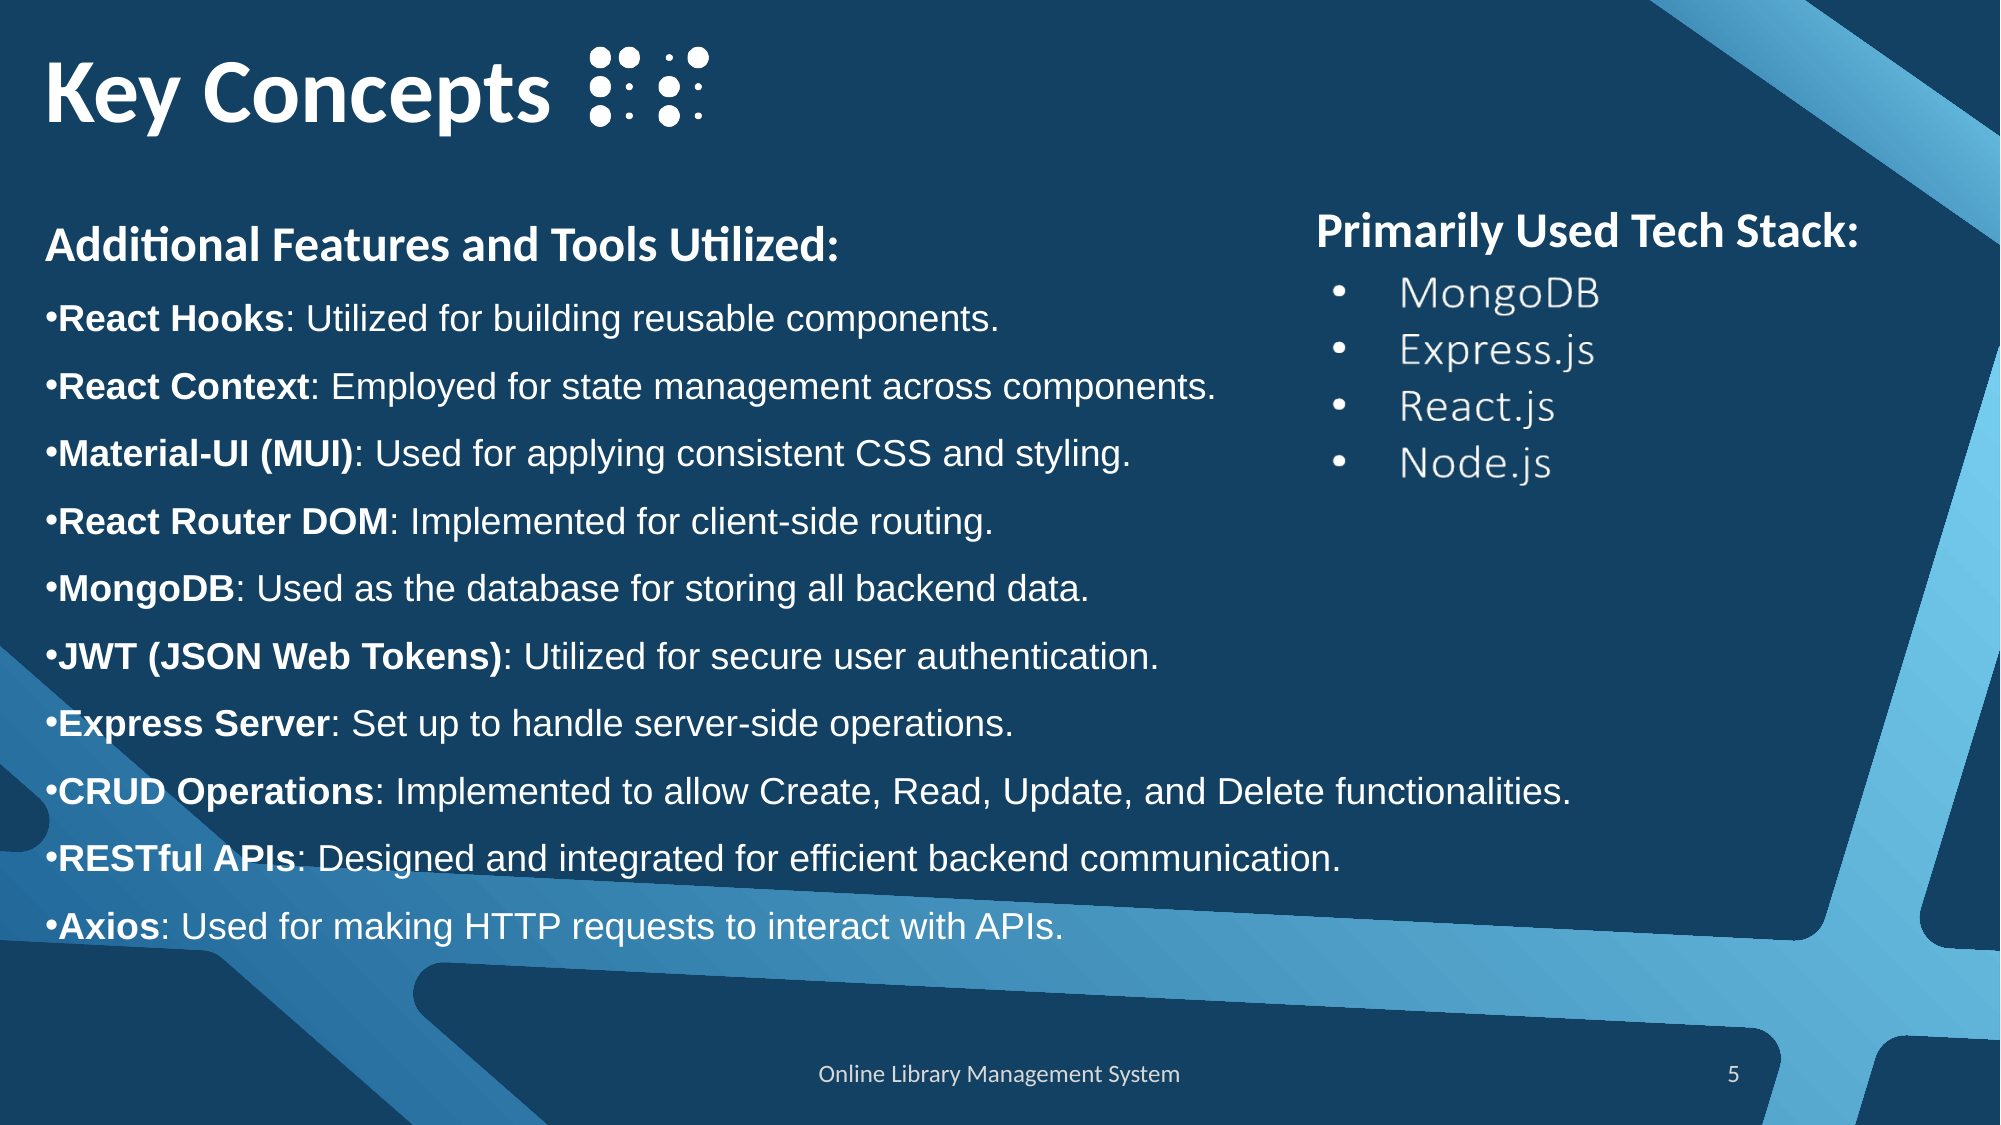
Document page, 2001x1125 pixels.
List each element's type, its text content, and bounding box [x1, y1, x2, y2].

text_box Additional Features and Tools Utilized: React Hooks: Utilized for building reusable components. React Context: Employed for state management across components. Material-UI (MUI): Used for applying consistent CSS and styling. React Router DOM: Implemented for client-side routing. MongoDB: Used as the database for storing all backend data. JWT (JSON Web Tokens): Utilized for secure user authentication. Express Server: Set up to handle server-side operations. CRUD Operations: Implemented to allow Create, Read, Update, and Delete functionalities. RESTful APIs: Designed and integrated for efficient backend communication. Axios: Used for making HTTP requests to interact with APIs. [30, 174, 1884, 955]
title Key Concepts [30, 21, 556, 165]
slide_number 5 [1412, 1042, 1756, 1103]
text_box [1301, 189, 2000, 521]
picture [561, 0, 736, 174]
footer Online Library Management System [662, 1042, 1338, 1103]
title Key Concepts [740, 21, 1756, 165]
